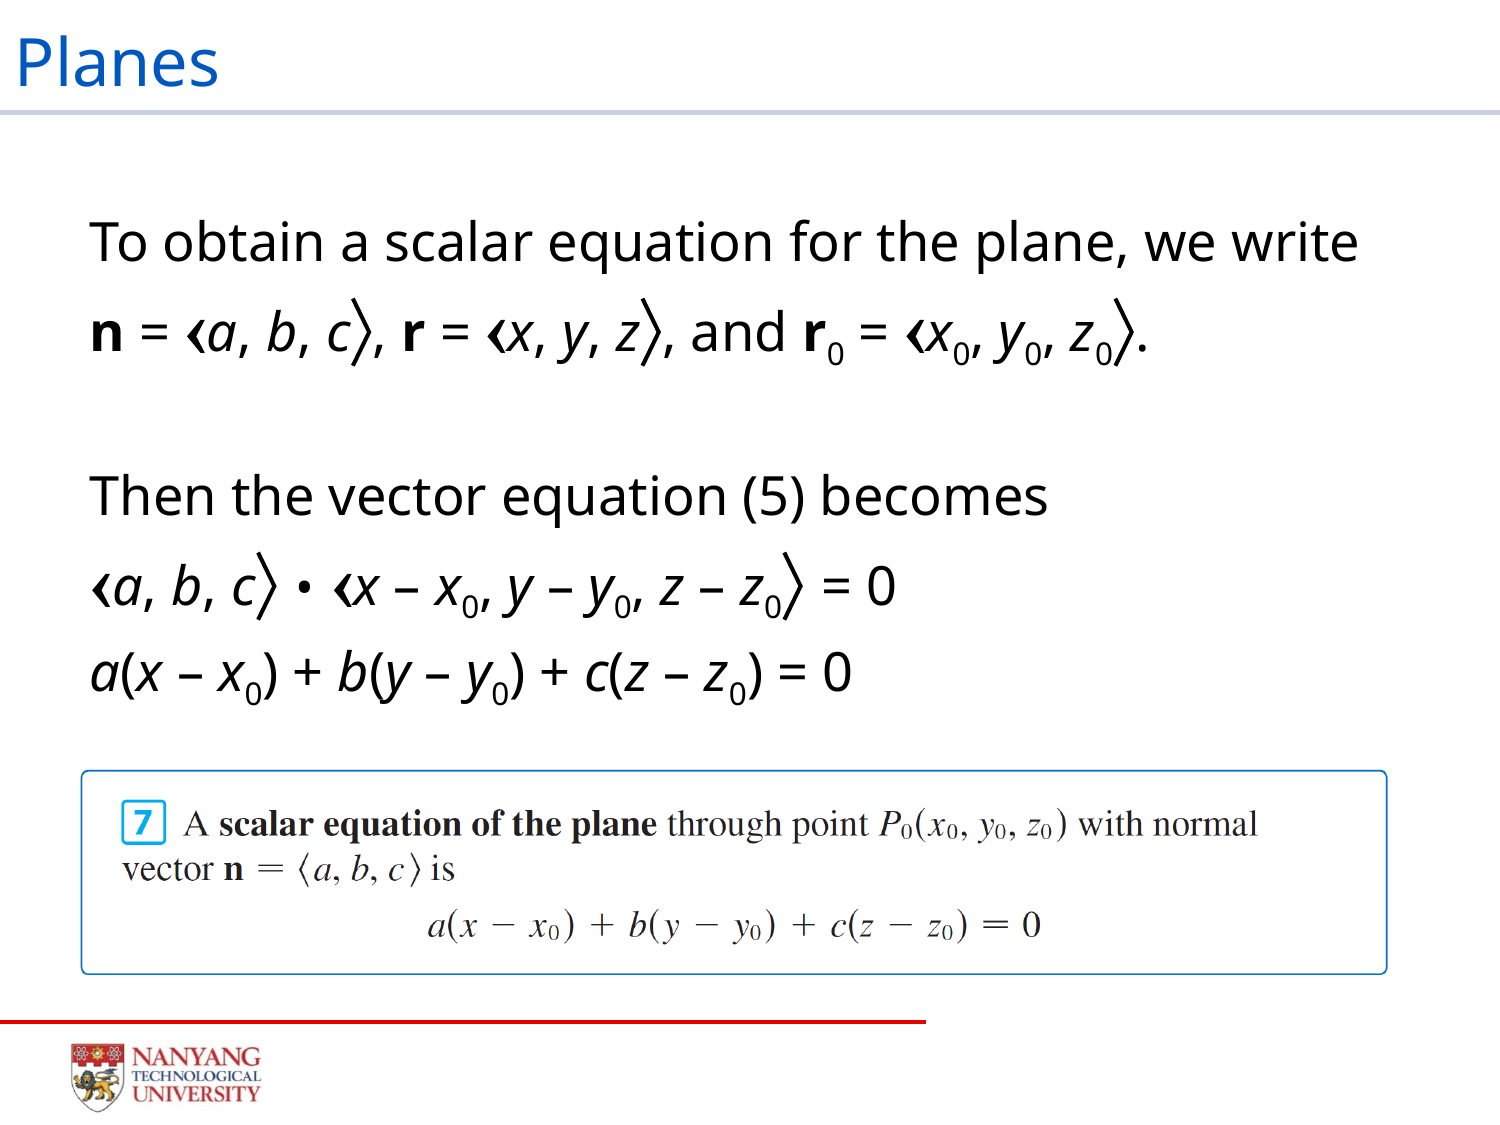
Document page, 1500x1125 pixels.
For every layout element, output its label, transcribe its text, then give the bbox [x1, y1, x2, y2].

title Planes [0, 12, 1500, 92]
picture [67, 1040, 263, 1115]
list To obtain a scalar equation for the plane, we write n = a, b, c, r = x, y, z, and r0 = x0, y0, z0. Then the vector equation (5) becomes a, b, c • x – x0, y – y0, z – z0 = 0 a(x – x0) + b(y – y0) + c(z – z0) = 0 [75, 200, 1425, 1010]
picture [74, 763, 1401, 981]
